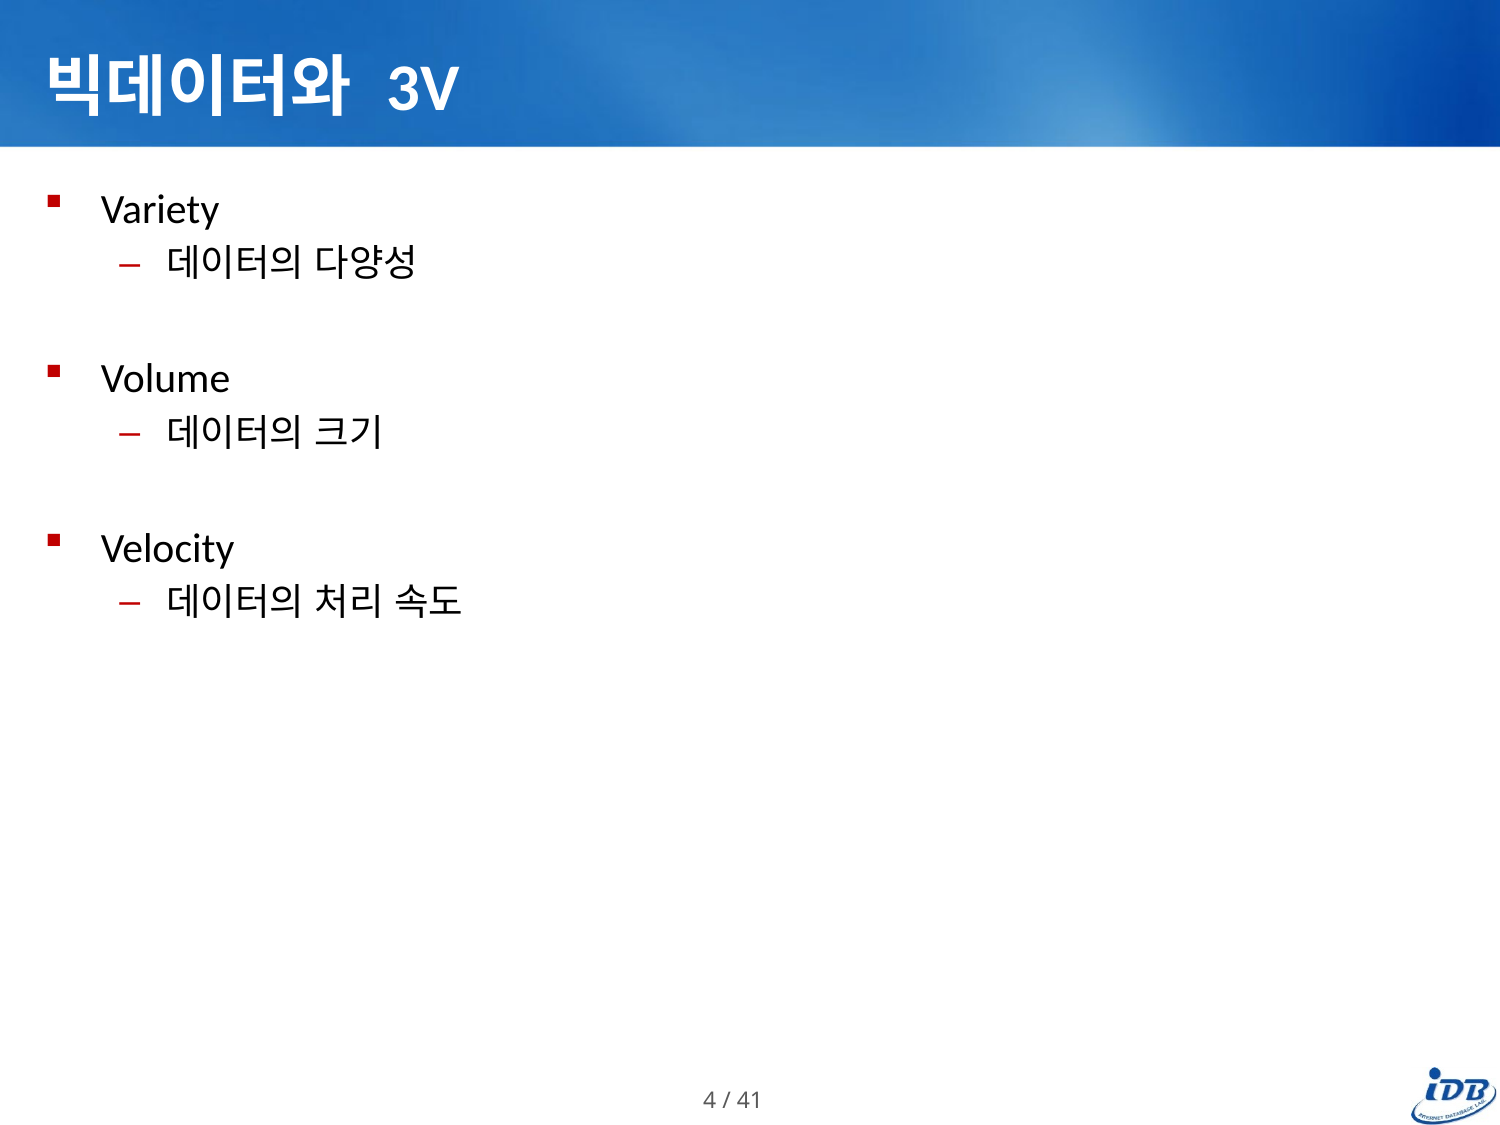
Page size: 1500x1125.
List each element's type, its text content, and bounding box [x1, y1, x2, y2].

title 빅데이터와 3V [29, 19, 1471, 149]
list Variety 데이터의 다양성 Volume 데이터의 크기 Velocity 데이터의 처리 속도 [29, 174, 1471, 1071]
picture [0, 0, 1500, 1125]
